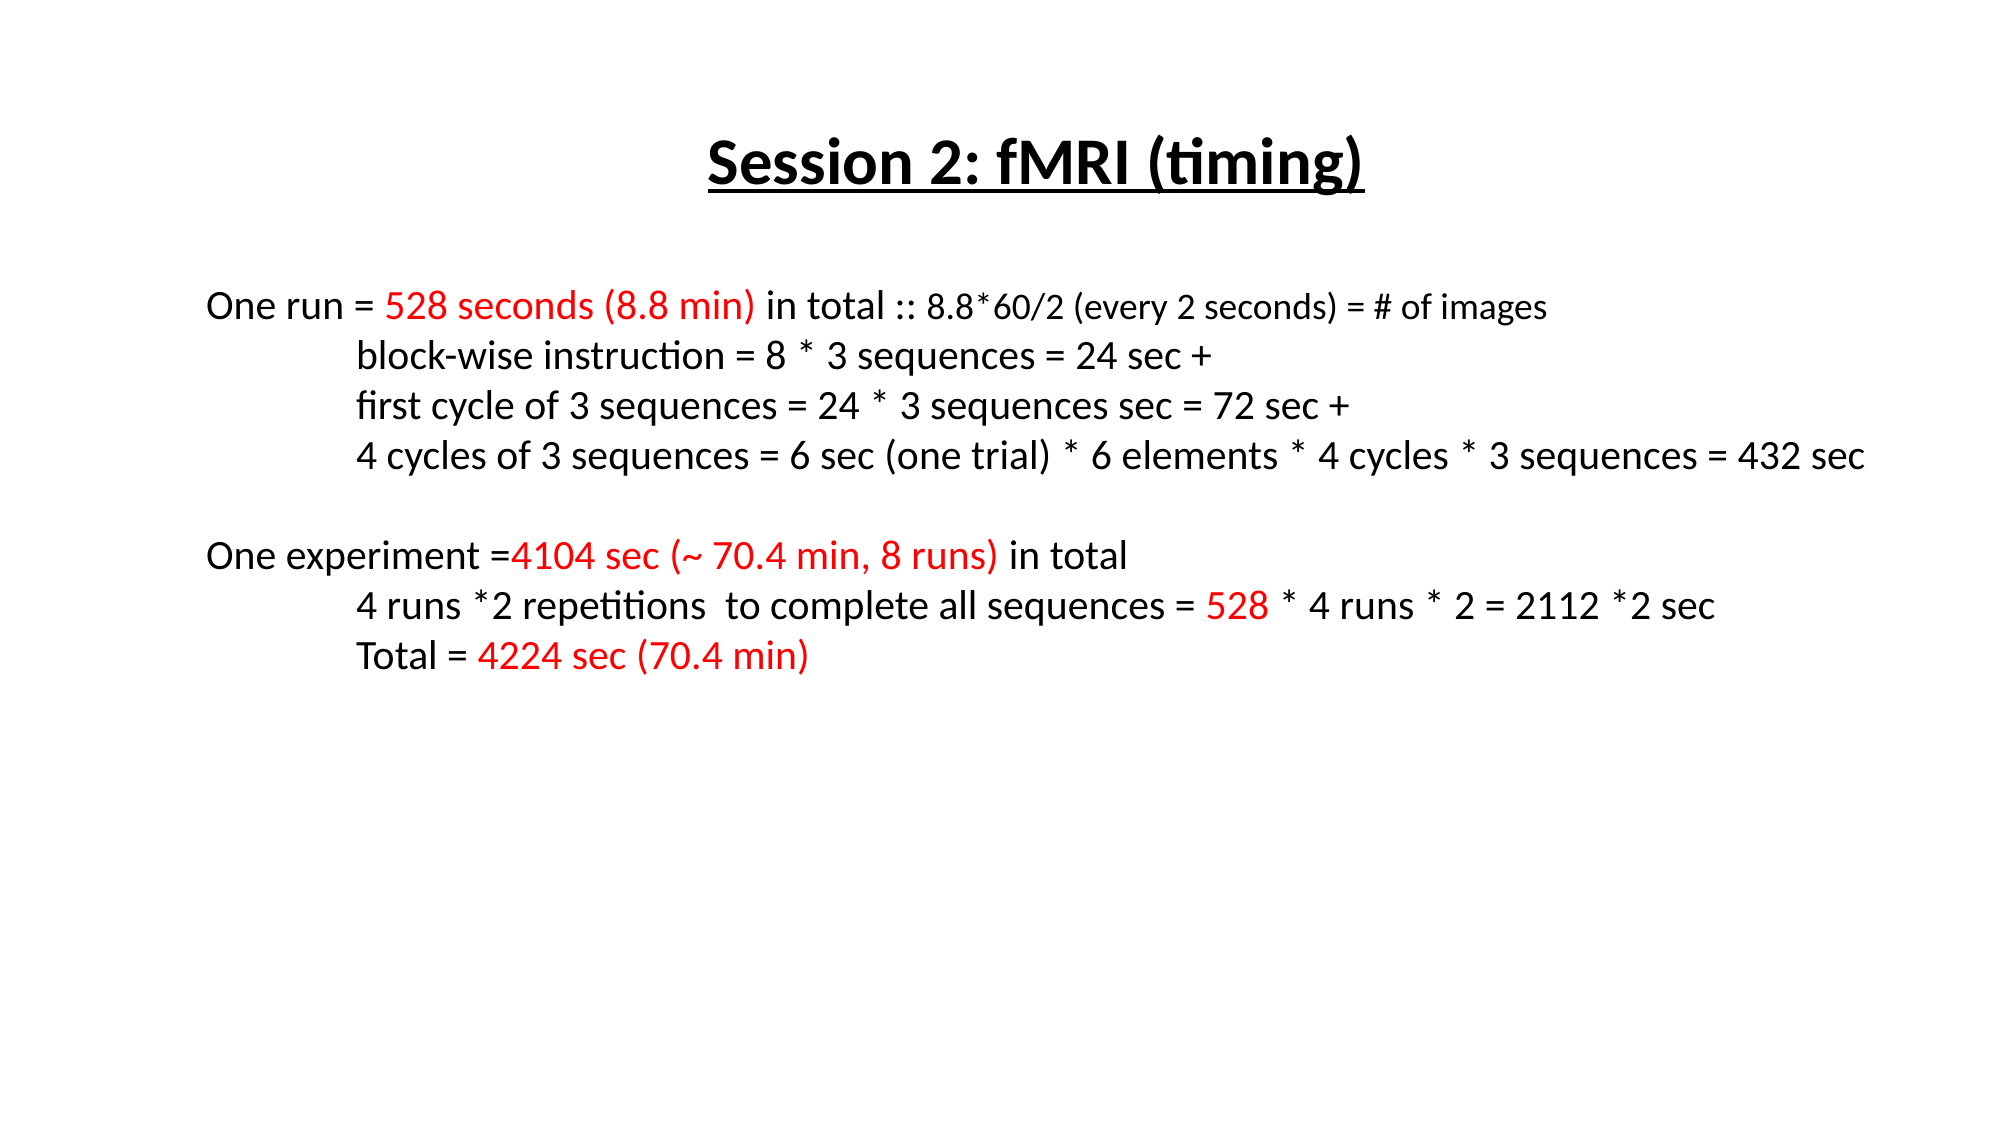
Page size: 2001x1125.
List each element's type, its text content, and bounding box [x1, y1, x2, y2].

text_box Session 2: fMRI (timing) One run = 528 seconds (8.8 min) in total :: 8.8*60/2 (every 2 seconds) = # of images block-wise instruction = 8 * 3 sequences = 24 sec + first cycle of 3 sequences = 24 * 3 sequences sec = 72 sec + 4 cycles of 3 sequences = 6 sec (one trial) * 6 elements * 4 cycles * 3 sequences = 432 sec One experiment =4104 sec (~ 70.4 min, 8 runs) in total 4 runs *2 repetitions to complete all sequences = 528 * 4 runs * 2 = 2112 *2 sec Total = 4224 sec (70.4 min) [191, 90, 1882, 786]
